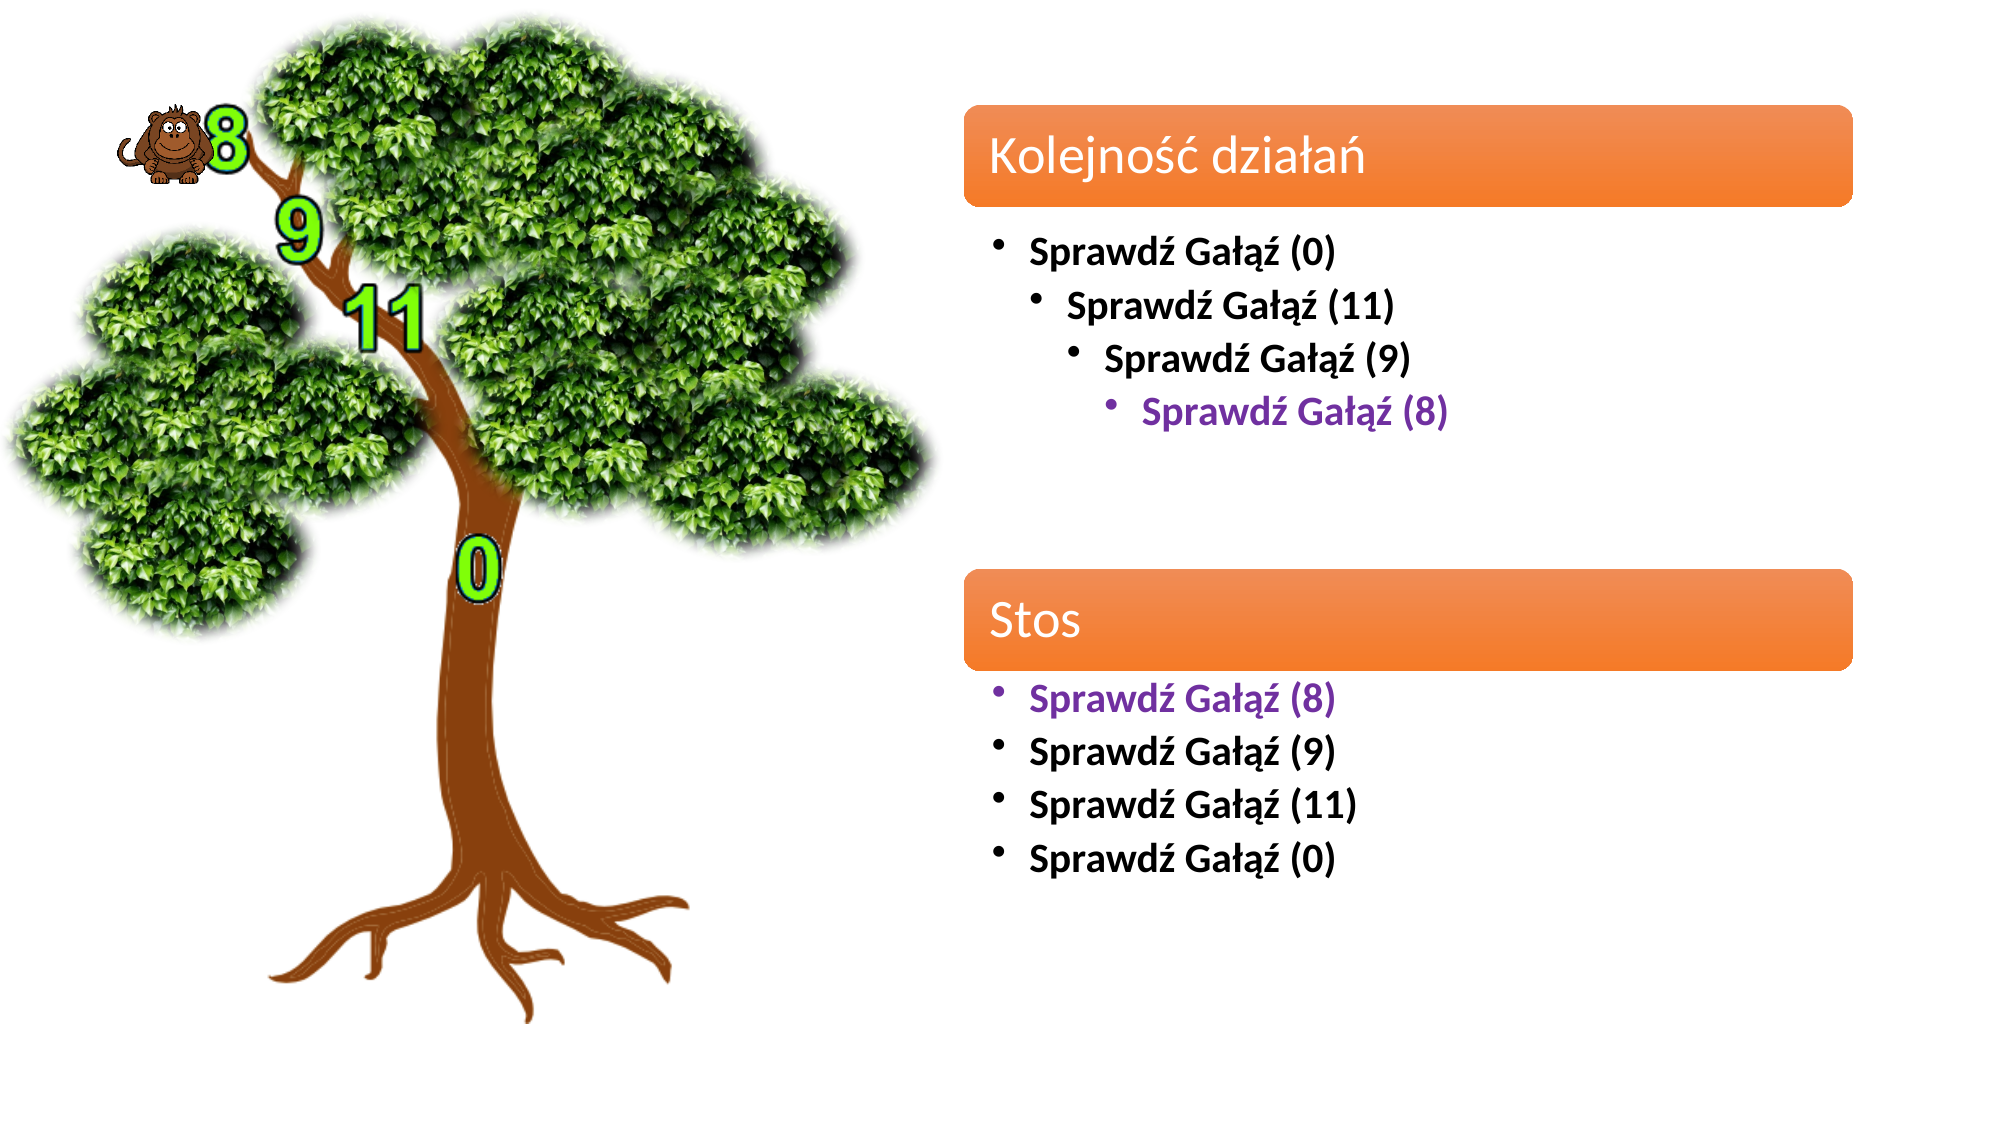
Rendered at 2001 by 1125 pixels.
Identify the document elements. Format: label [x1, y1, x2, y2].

text_box [963, 104, 1854, 971]
picture [235, 8, 500, 207]
text_box [0, 5, 948, 649]
picture [117, 649, 896, 1024]
